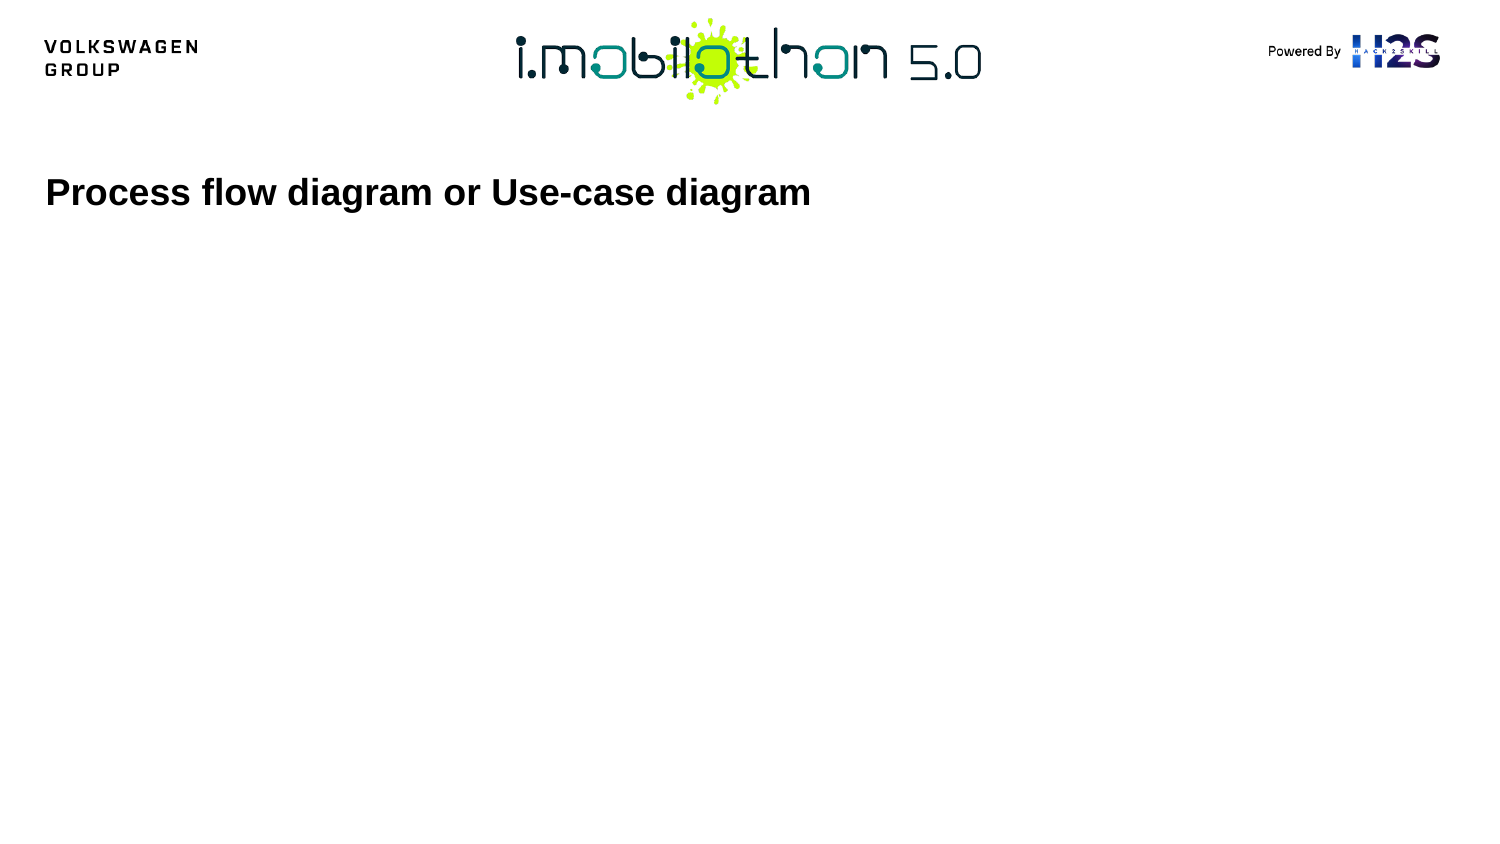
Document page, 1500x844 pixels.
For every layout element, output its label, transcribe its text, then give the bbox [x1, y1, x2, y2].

text_box Process flow diagram or Use-case diagram [30, 153, 1470, 238]
picture [1267, 34, 1442, 82]
picture [486, 1, 1014, 116]
picture [44, 39, 197, 77]
